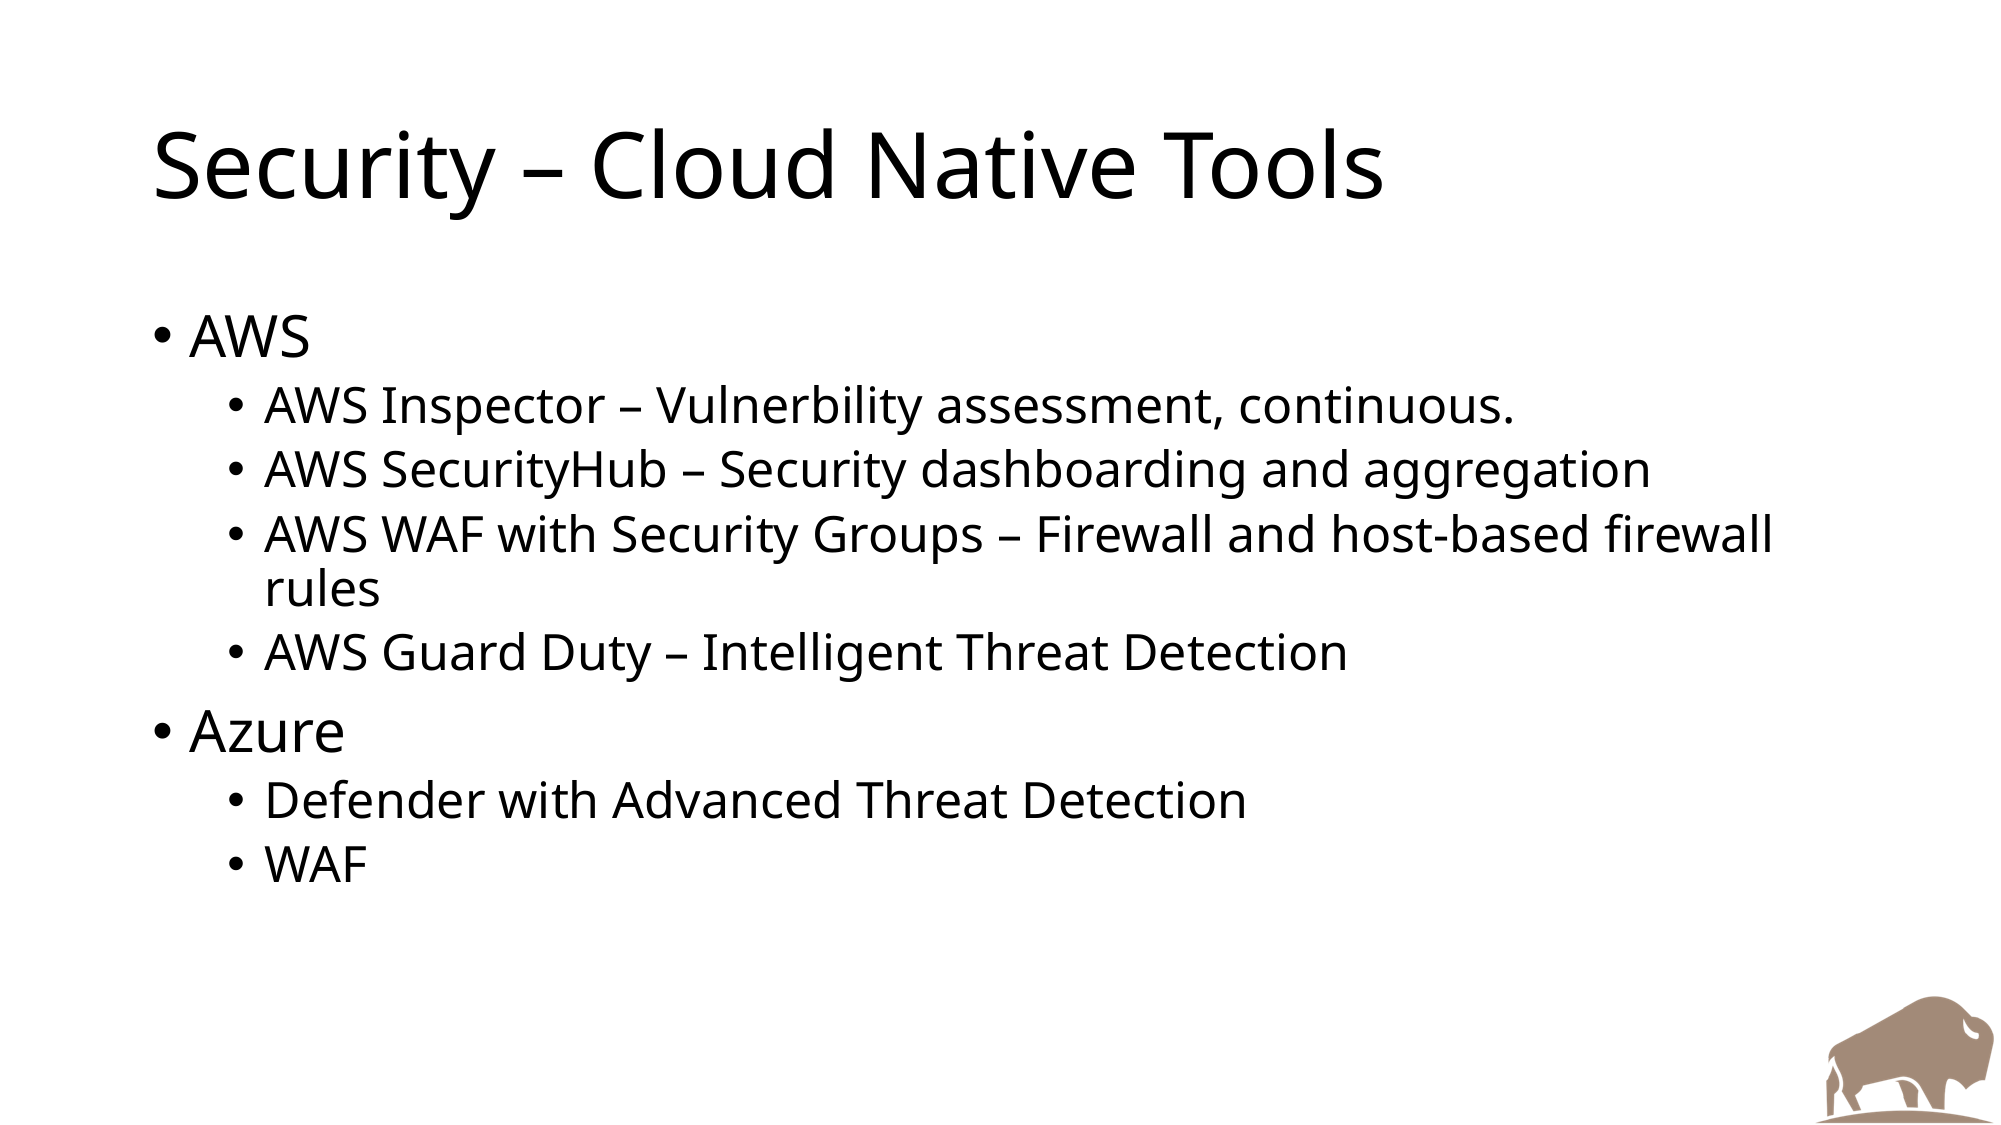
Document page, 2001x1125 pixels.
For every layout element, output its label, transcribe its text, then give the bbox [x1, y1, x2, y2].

list AWS AWS Inspector – Vulnerbility assessment, continuous. AWS SecurityHub – Security dashboarding and aggregation AWS WAF with Security Groups – Firewall and host-based firewall rules AWS Guard Duty – Intelligent Threat Detection Azure Defender with Advanced Threat Detection WAF [137, 299, 1863, 1014]
title Security – Cloud Native Tools [137, 59, 1863, 278]
picture [1678, 941, 2000, 1125]
